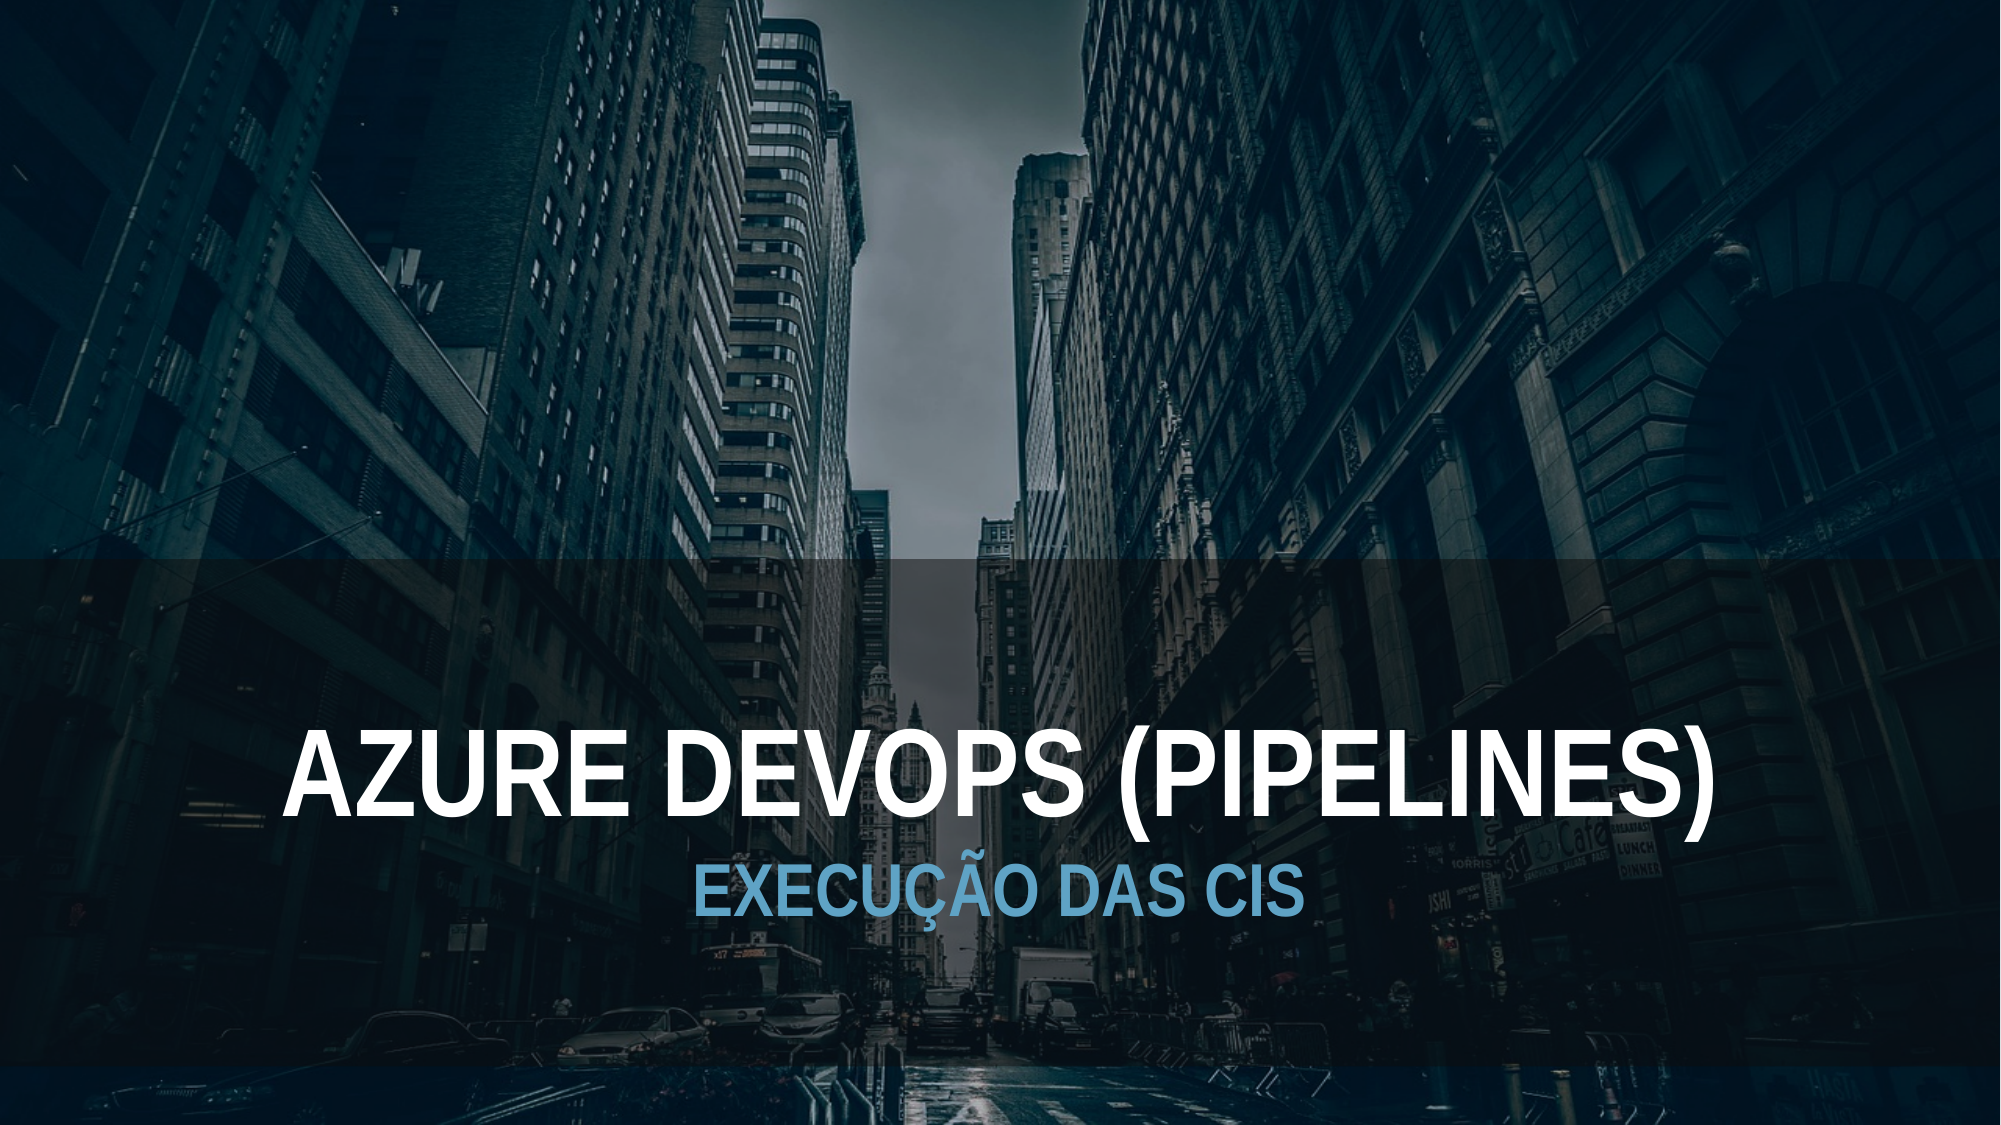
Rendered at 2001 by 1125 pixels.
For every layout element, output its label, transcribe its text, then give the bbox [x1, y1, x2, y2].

text_box AZURE DEVOPS (PIPELINES) Execução das cis [155, 684, 1845, 939]
picture [0, 0, 2001, 1125]
text_box [0, 557, 2000, 1069]
